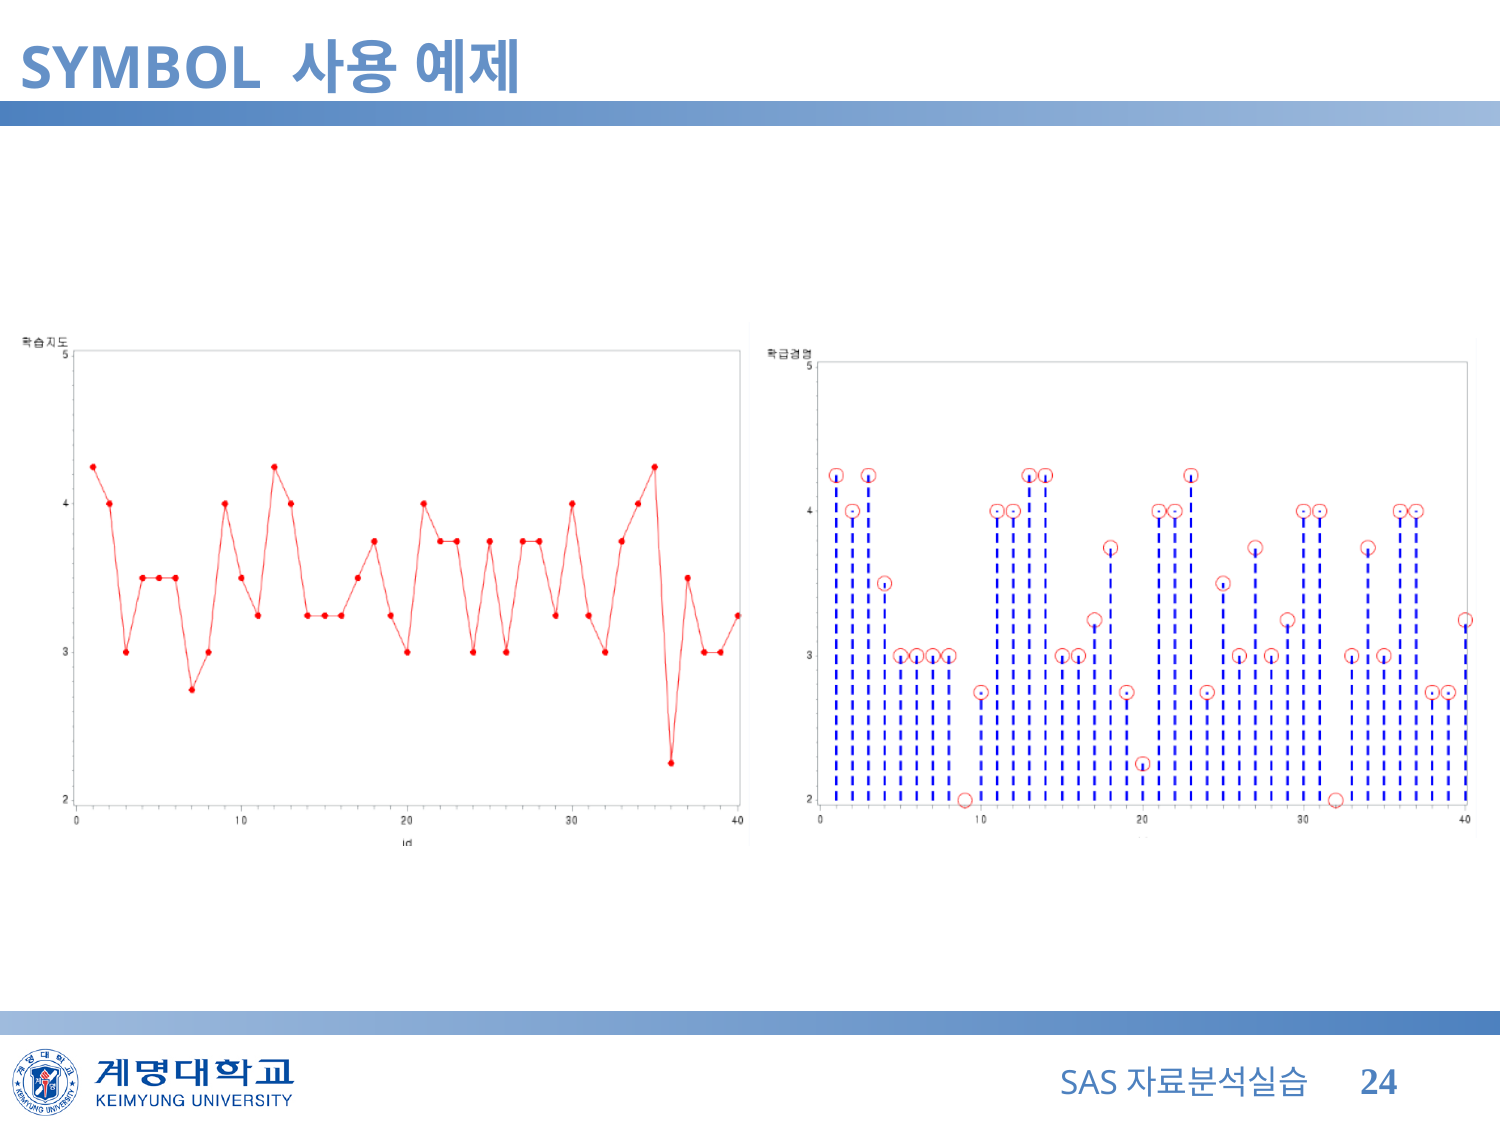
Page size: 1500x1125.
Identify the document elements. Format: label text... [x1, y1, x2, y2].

picture [17, 322, 750, 846]
title SYMBOL 사용 예제 [5, 31, 1500, 100]
picture [761, 338, 1477, 838]
picture [5, 1043, 301, 1121]
